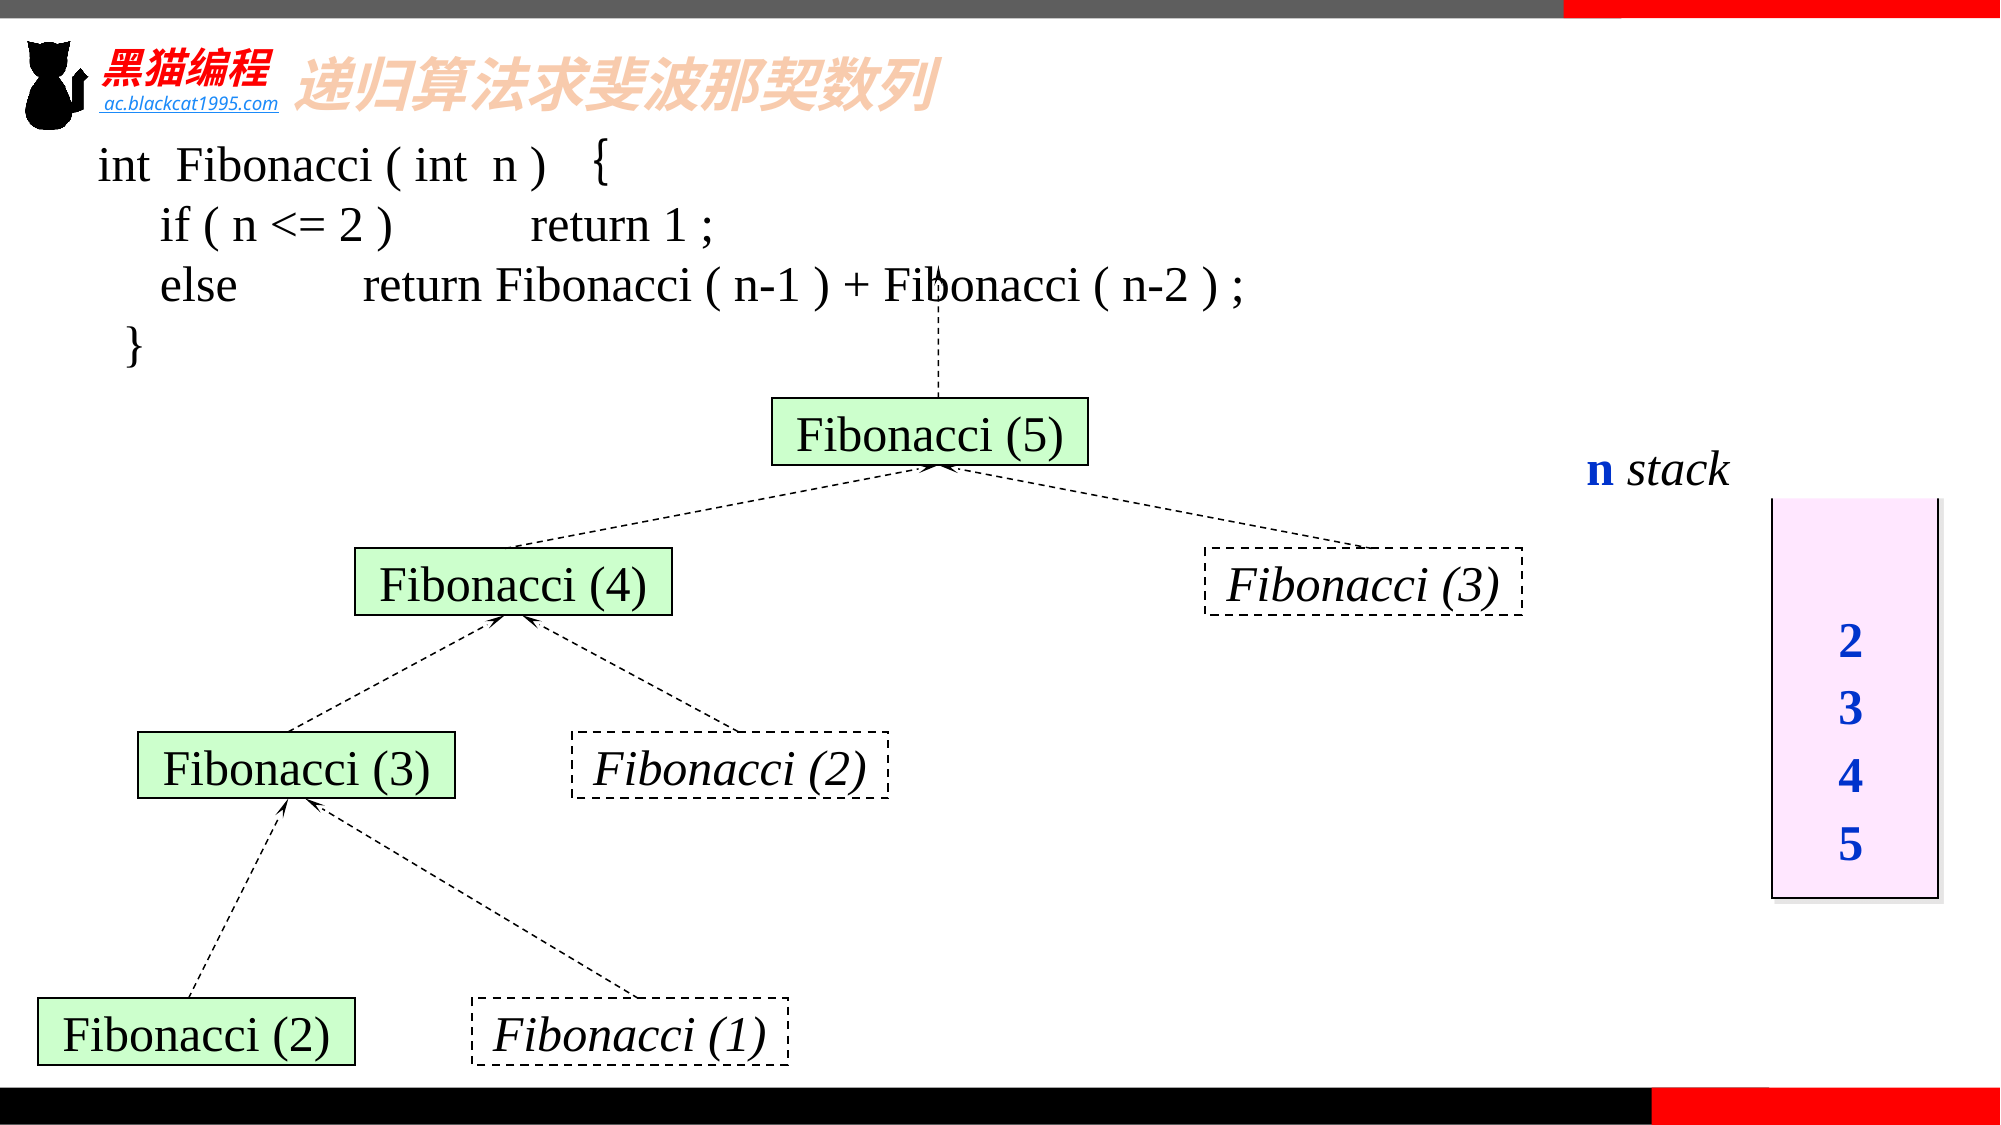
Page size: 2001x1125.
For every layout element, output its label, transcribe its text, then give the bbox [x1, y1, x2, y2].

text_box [505, 465, 1372, 549]
text_box [934, 265, 943, 286]
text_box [288, 615, 739, 732]
text_box 递归算法求斐波那契数列 [272, 51, 1940, 133]
picture [12, 41, 101, 130]
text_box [1571, 431, 1972, 899]
text_box int Fibonacci ( int n )｛ if ( n <= 2 ) return 1 ; else return Fibonacci ( n-1 ) + Fibonacci ( n-2 ) ; } [82, 124, 1261, 380]
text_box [38, 998, 789, 1066]
text_box Fibonacci (5) [771, 398, 1089, 465]
text_box ac.blackcat1995.com [84, 84, 937, 125]
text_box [138, 731, 889, 799]
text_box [188, 798, 639, 999]
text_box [355, 548, 1522, 616]
